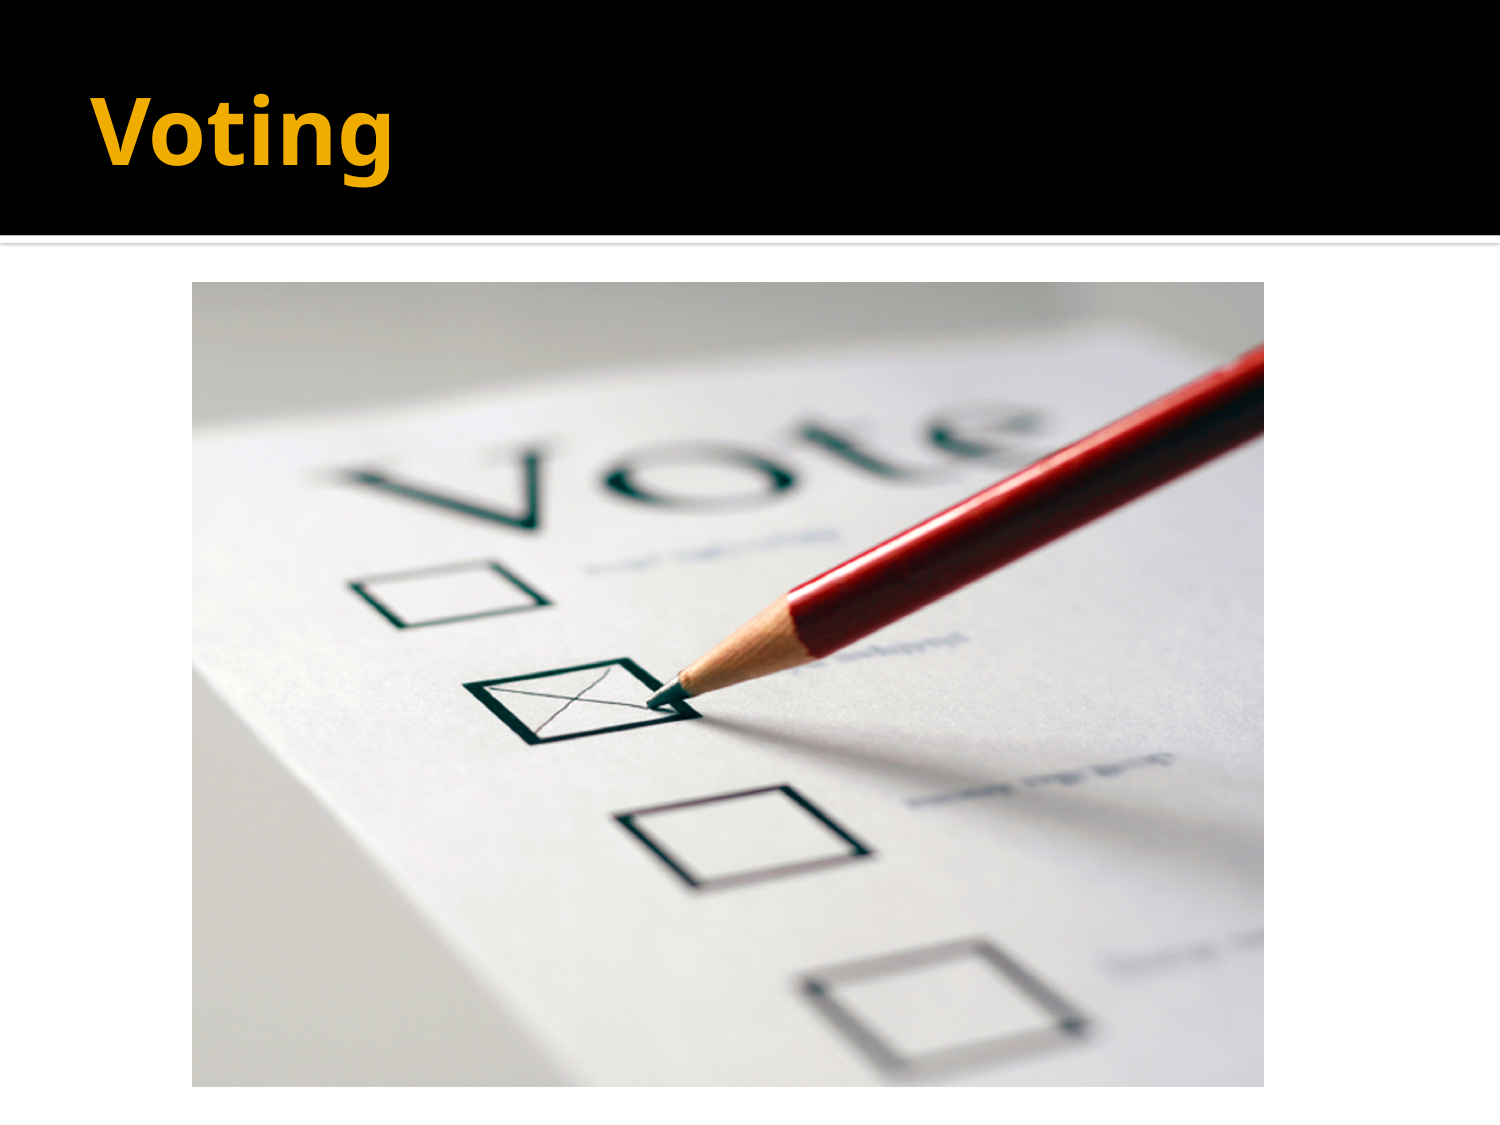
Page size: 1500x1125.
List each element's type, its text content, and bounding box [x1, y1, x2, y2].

title Voting [75, 25, 1425, 231]
picture [192, 282, 1264, 1087]
